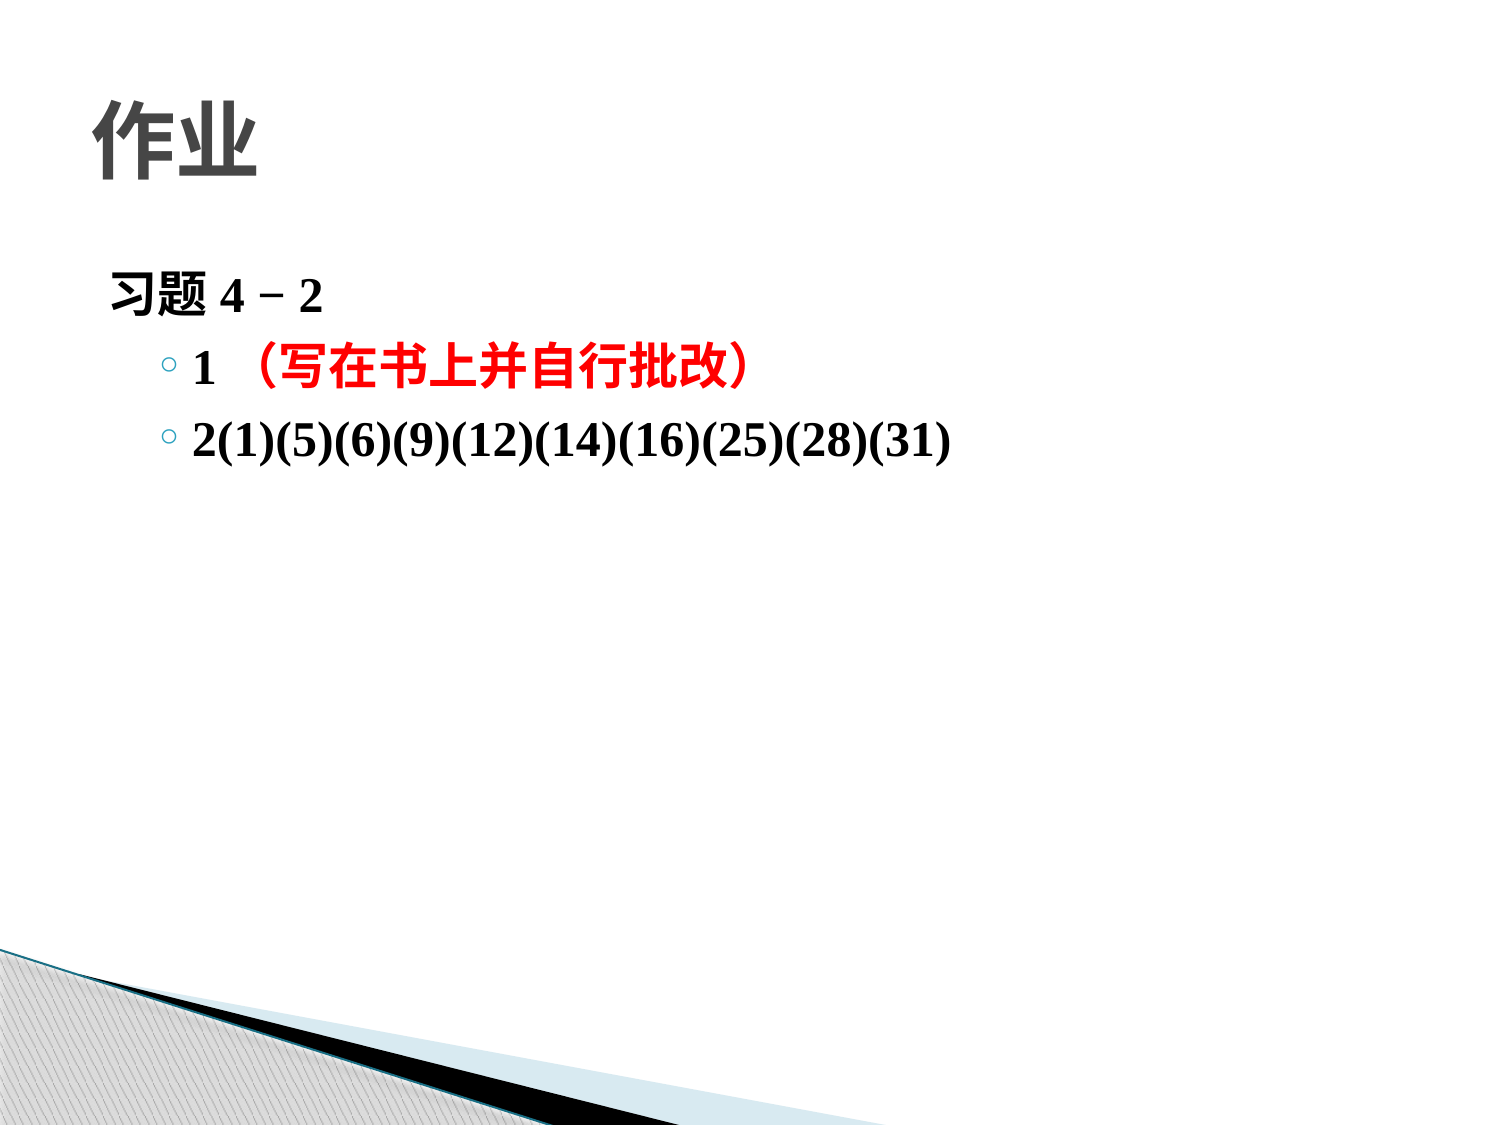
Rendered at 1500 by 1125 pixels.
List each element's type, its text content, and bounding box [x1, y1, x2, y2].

list 习题4 − 2 1（写在书上并自行批改） 2(1)(5)(6)(9)(12)(14)(16)(25)(28)(31) [74, 242, 1426, 986]
title 作业 [75, 45, 1425, 233]
